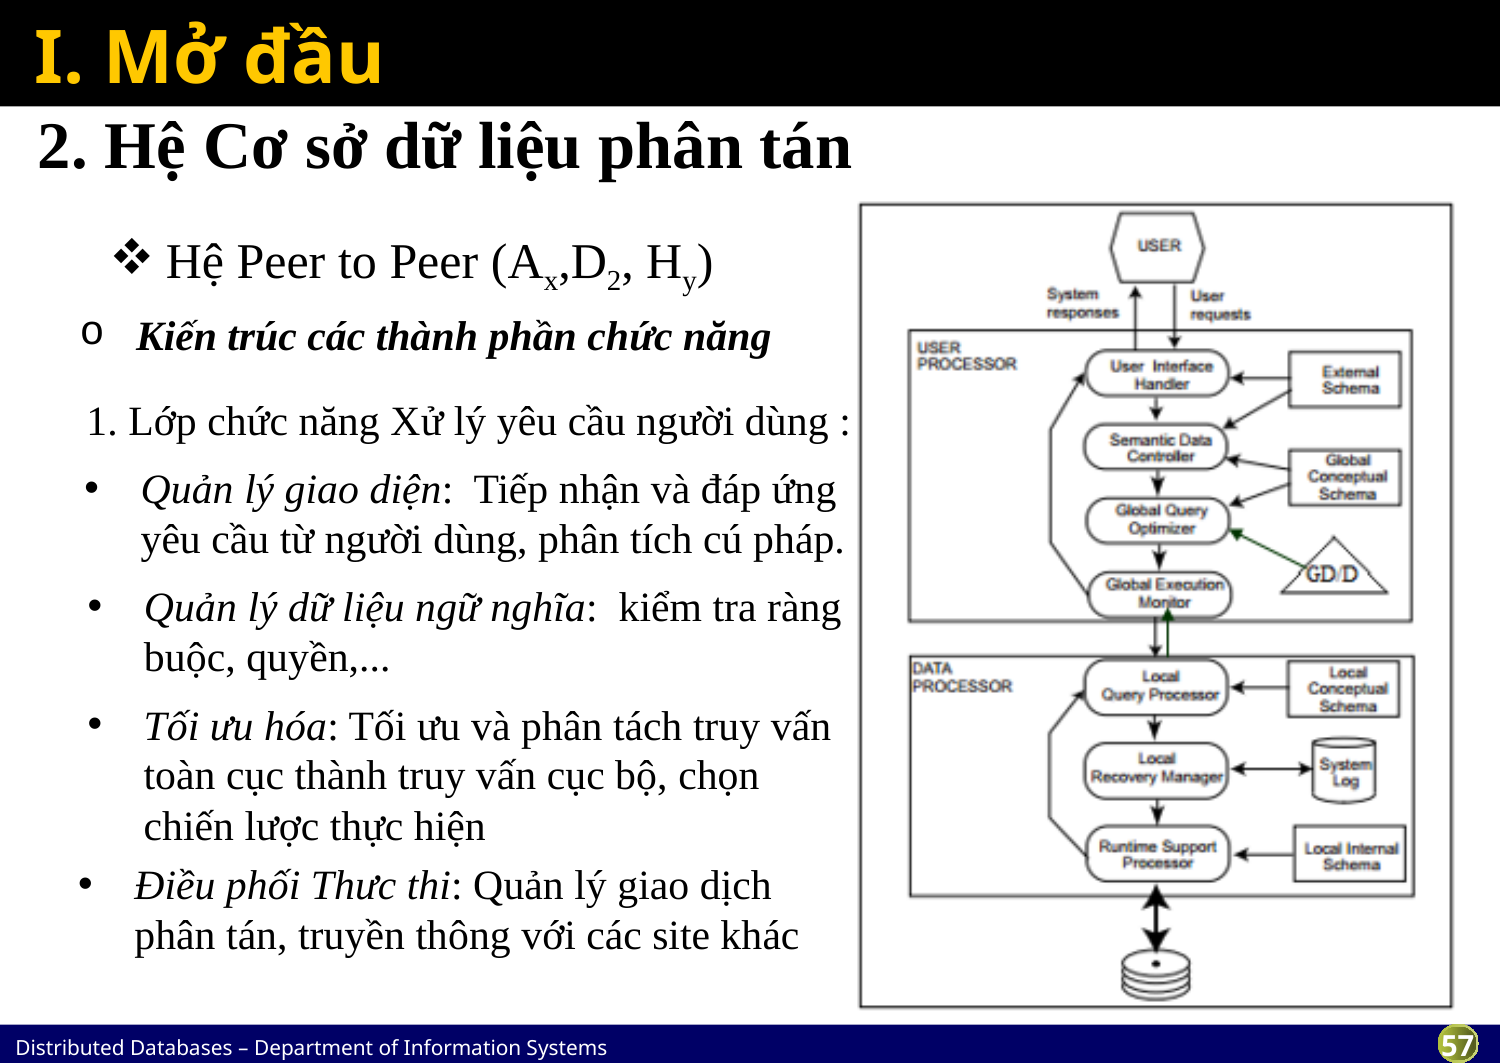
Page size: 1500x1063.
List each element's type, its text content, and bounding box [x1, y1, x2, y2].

title I. Mở đầu [19, 1, 1486, 107]
text_box Điều phối Thưc thi: Quản lý giao dịch phân tán, truyền thông với các site khác [63, 850, 850, 966]
text_box Kiến trúc các thành phần chức năng [64, 301, 821, 367]
text_box Quản lý dữ liệu ngữ nghĩa: kiểm tra ràng buộc, quyền,... [72, 572, 850, 688]
text_box 1. Lớp chức năng Xử lý yêu cầu người dùng : [71, 386, 850, 451]
text_box Hệ Peer to Peer (Ax,D2, Hy) [19, 186, 1178, 304]
text_box Tối ưu hóa: Tối ưu và phân tách truy vấn toàn cục thành truy vấn cục bộ, chọn chiến lược thực hiện [72, 690, 850, 850]
text_box Quản lý giao diện: Tiếp nhận và đáp ứng yêu cầu từ người dùng, phân tích cú pháp. [69, 454, 850, 570]
text_box 2. Hệ Cơ sở dữ liệu phân tán [23, 94, 869, 186]
picture [856, 200, 1459, 1017]
